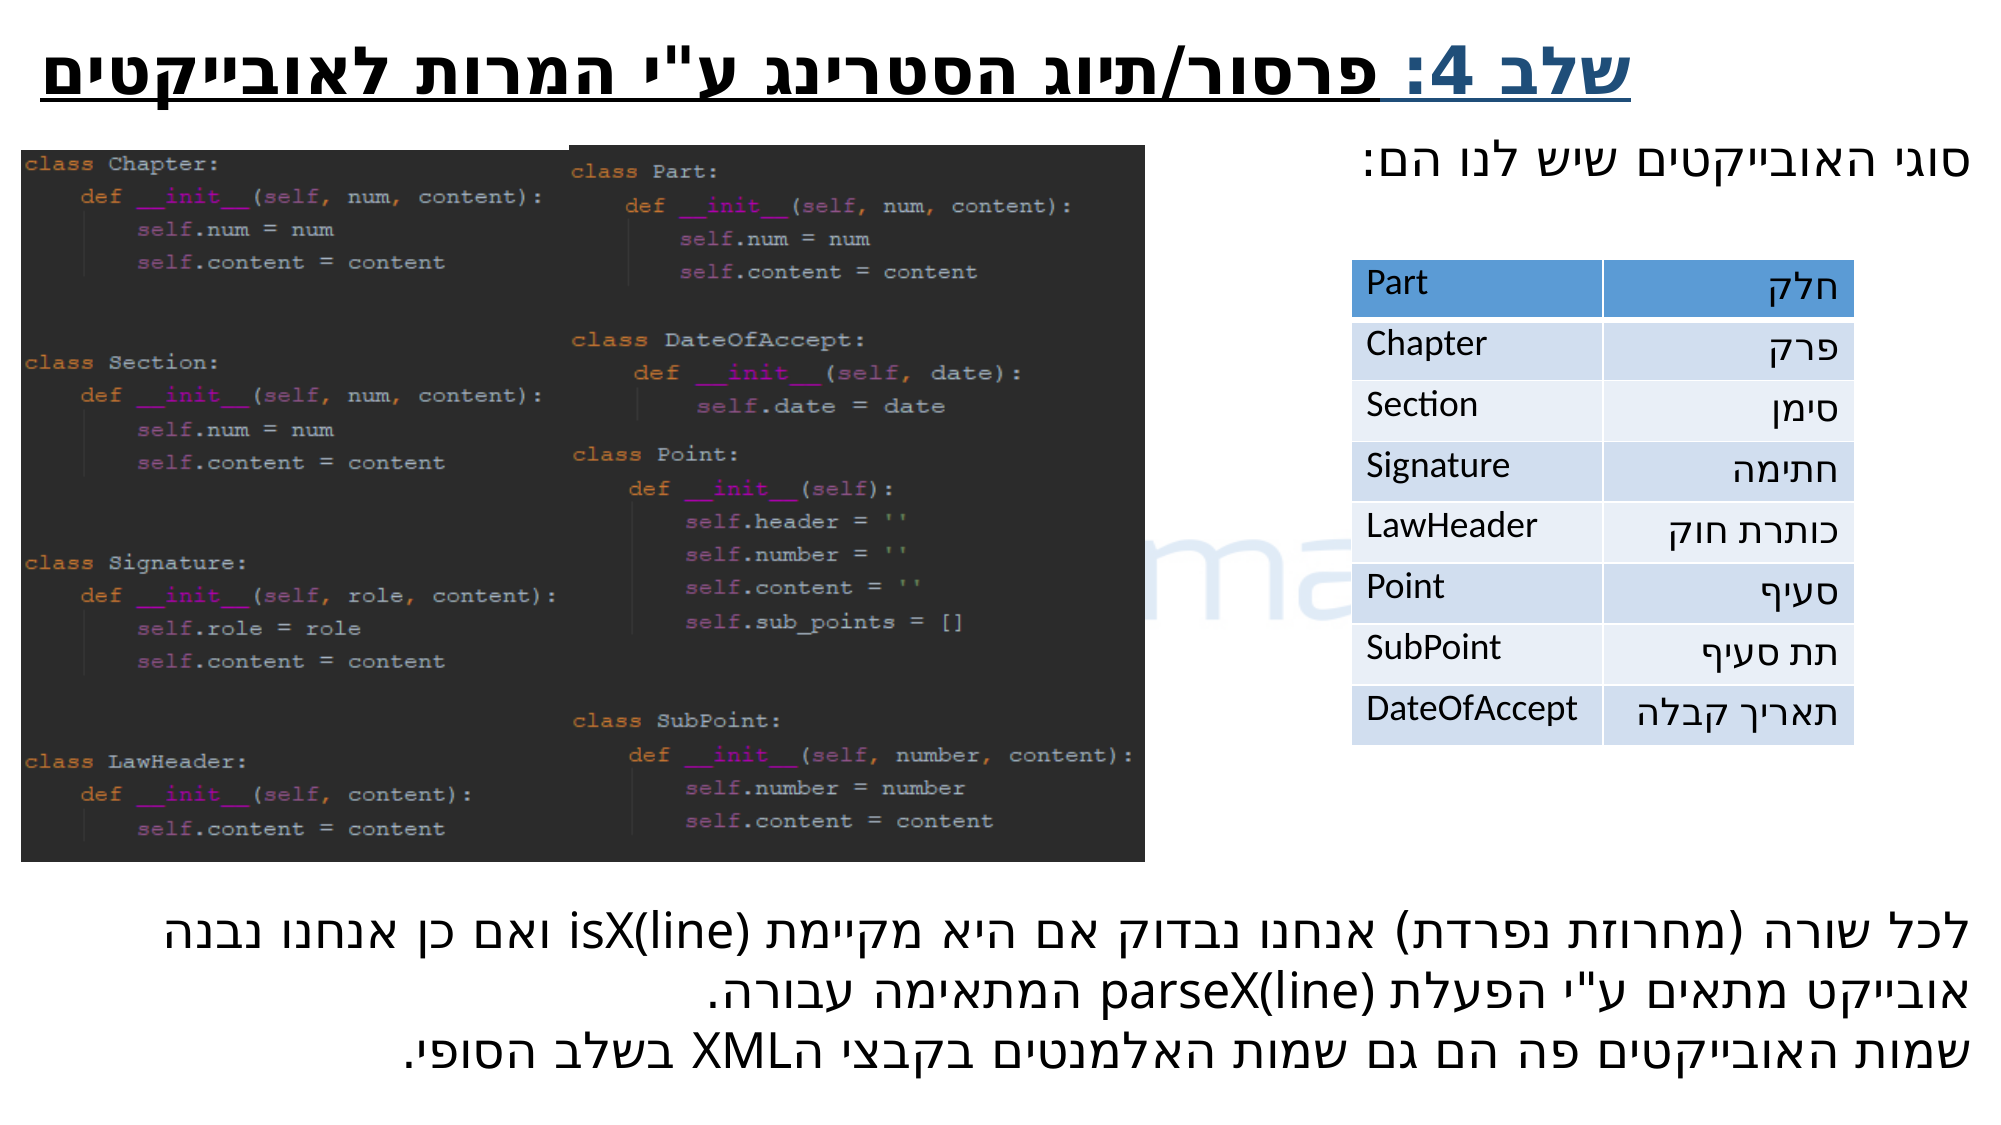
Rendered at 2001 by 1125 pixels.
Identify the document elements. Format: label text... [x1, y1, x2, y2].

table_cell תת סעיף [1604, 625, 1854, 684]
table_cell SubPoint [1352, 625, 1602, 684]
picture [21, 145, 1145, 862]
table_cell Chapter [1352, 323, 1602, 380]
table_cell DateOfAccept [1352, 686, 1602, 745]
table_cell סימן [1604, 381, 1854, 441]
table_cell LawHeader [1352, 503, 1602, 562]
table_cell Point [1352, 564, 1602, 623]
table_cell Section [1352, 381, 1602, 441]
table_cell סעיף [1604, 564, 1854, 623]
text_box לכל שורה (מחרוזת נפרדת) אנחנו נבדוק אם היא מקיימת isX(line) ואם כן אנחנו נבנה אובייקט מתאים ע"י הפעלת parseX(line) המתאימה עבורה. שמות האובייקטים פה הם גם שמות האלמנטים בקבצי הXML בשלב הסופי. [75, 890, 1988, 1086]
table_cell חתימה [1604, 442, 1854, 501]
table_cell Signature [1352, 442, 1602, 501]
table_cell פרק [1604, 323, 1854, 380]
table_header Part [1352, 260, 1602, 317]
table_cell תאריך קבלה [1604, 686, 1854, 745]
table_header חלק [1604, 260, 1854, 317]
text_box סוגי האובייקטים שיש לנו הם: [75, 119, 1988, 194]
table_cell כותרת חוק [1604, 503, 1854, 562]
text_box שלב 4: פרסור/תיוג הסטרינג ע"י המרות לאובייקטים [0, 20, 1646, 115]
